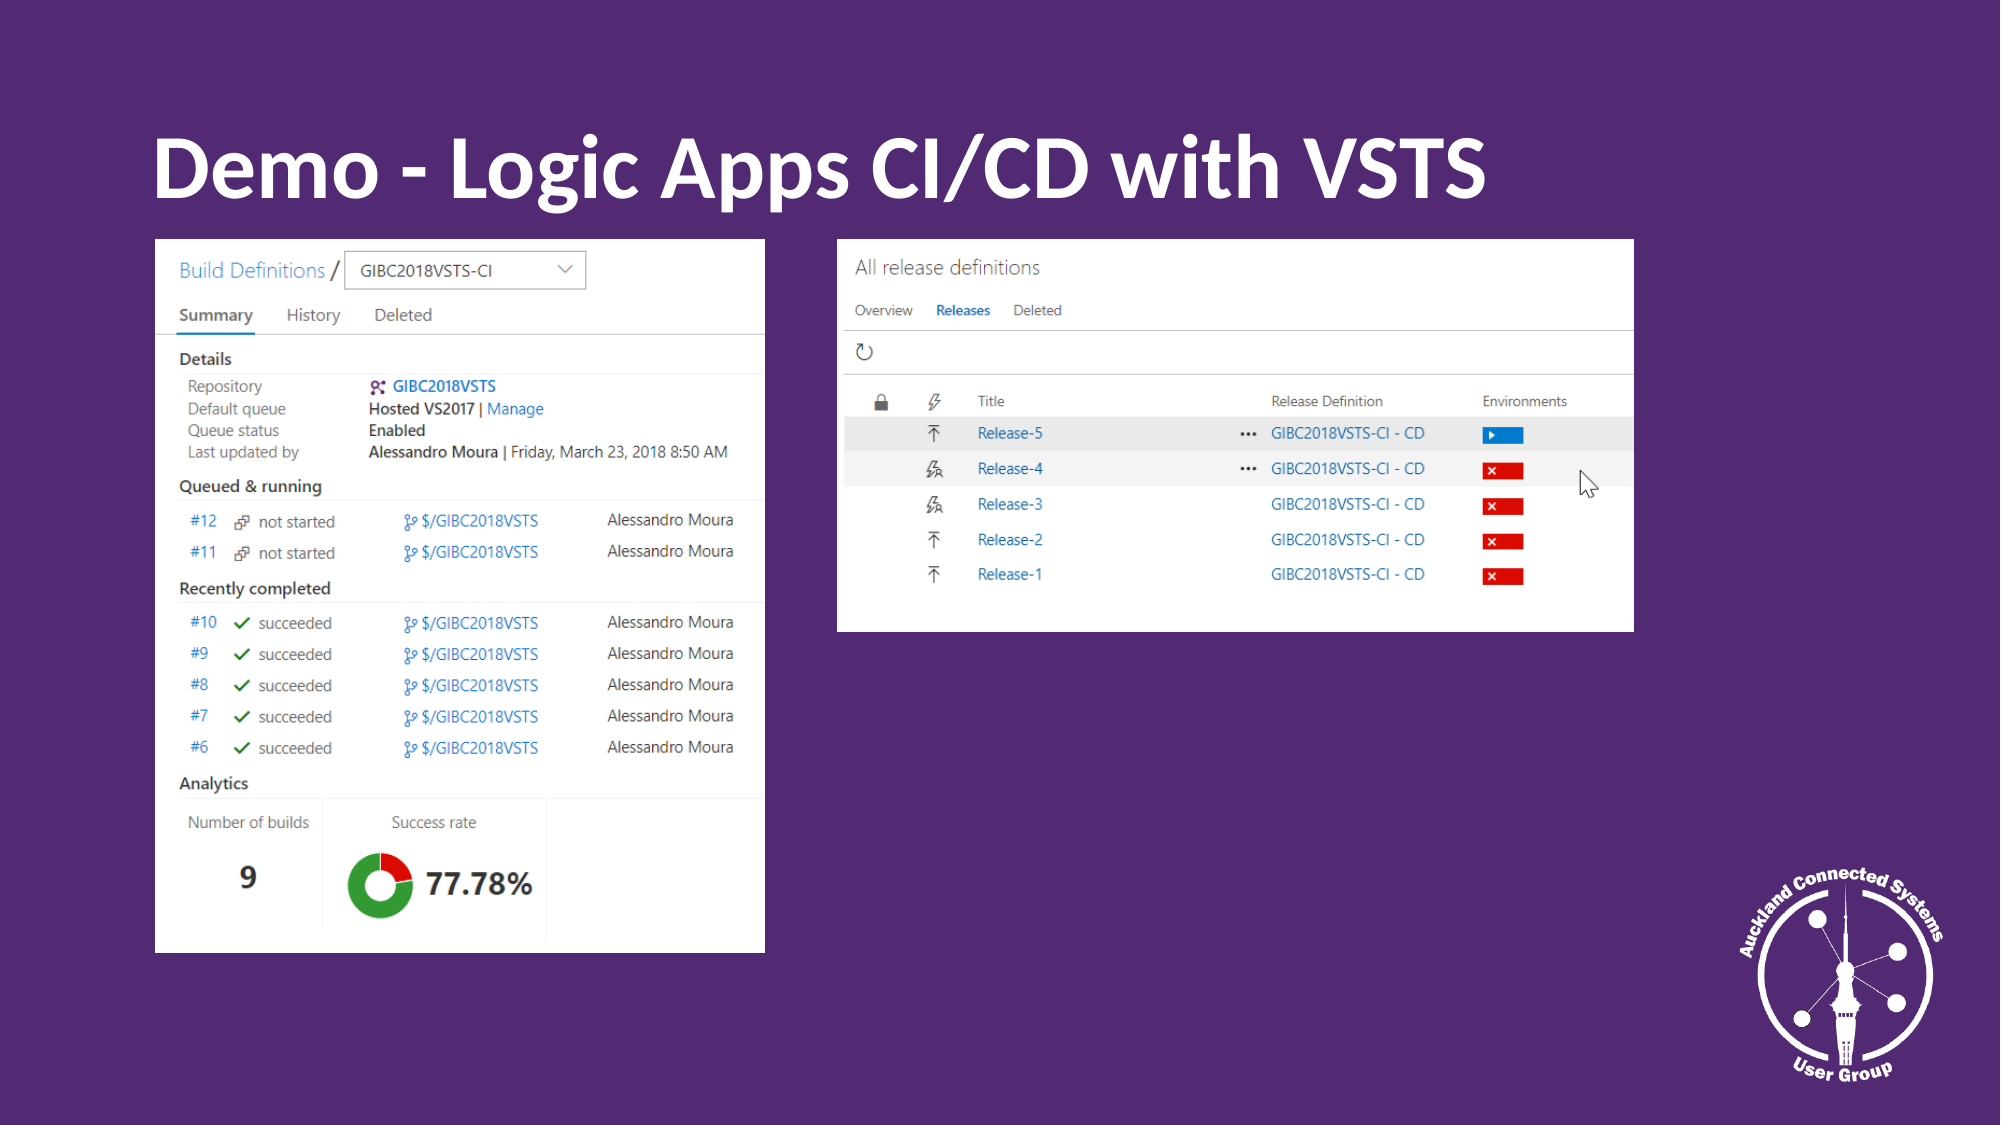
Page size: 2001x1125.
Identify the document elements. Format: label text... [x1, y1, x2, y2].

picture [1735, 859, 1952, 1096]
picture [155, 239, 765, 953]
picture [837, 239, 1634, 632]
title Demo - Logic Apps CI/CD with VSTS [137, 59, 1863, 278]
